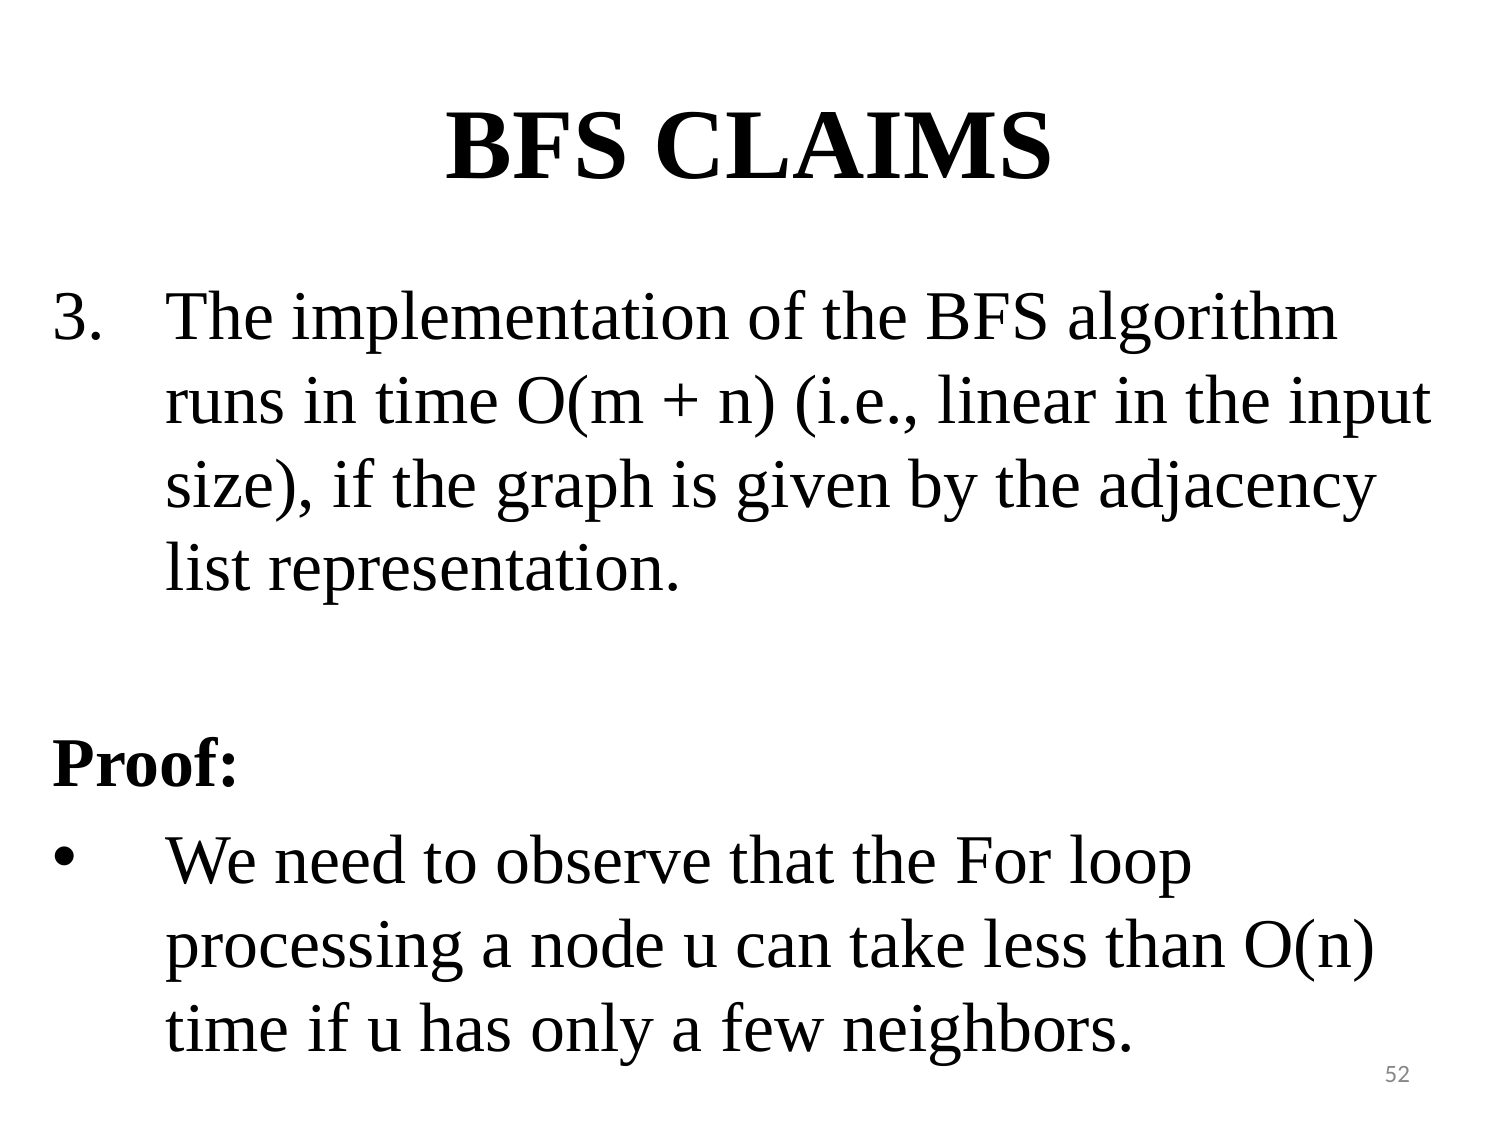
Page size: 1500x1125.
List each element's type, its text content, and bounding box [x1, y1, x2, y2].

slide_number ‹#› [1074, 1042, 1425, 1103]
title BFS CLAIMS [75, 45, 1425, 233]
list The implementation of the BFS algorithm runs in time O(m + n) (i.e., linear in the input size), if the graph is given by the adjacency list representation. Proof: We need to observe that the For loop processing a node u can take less than O(n) time if u has only a few neighbors. [37, 262, 1475, 1075]
